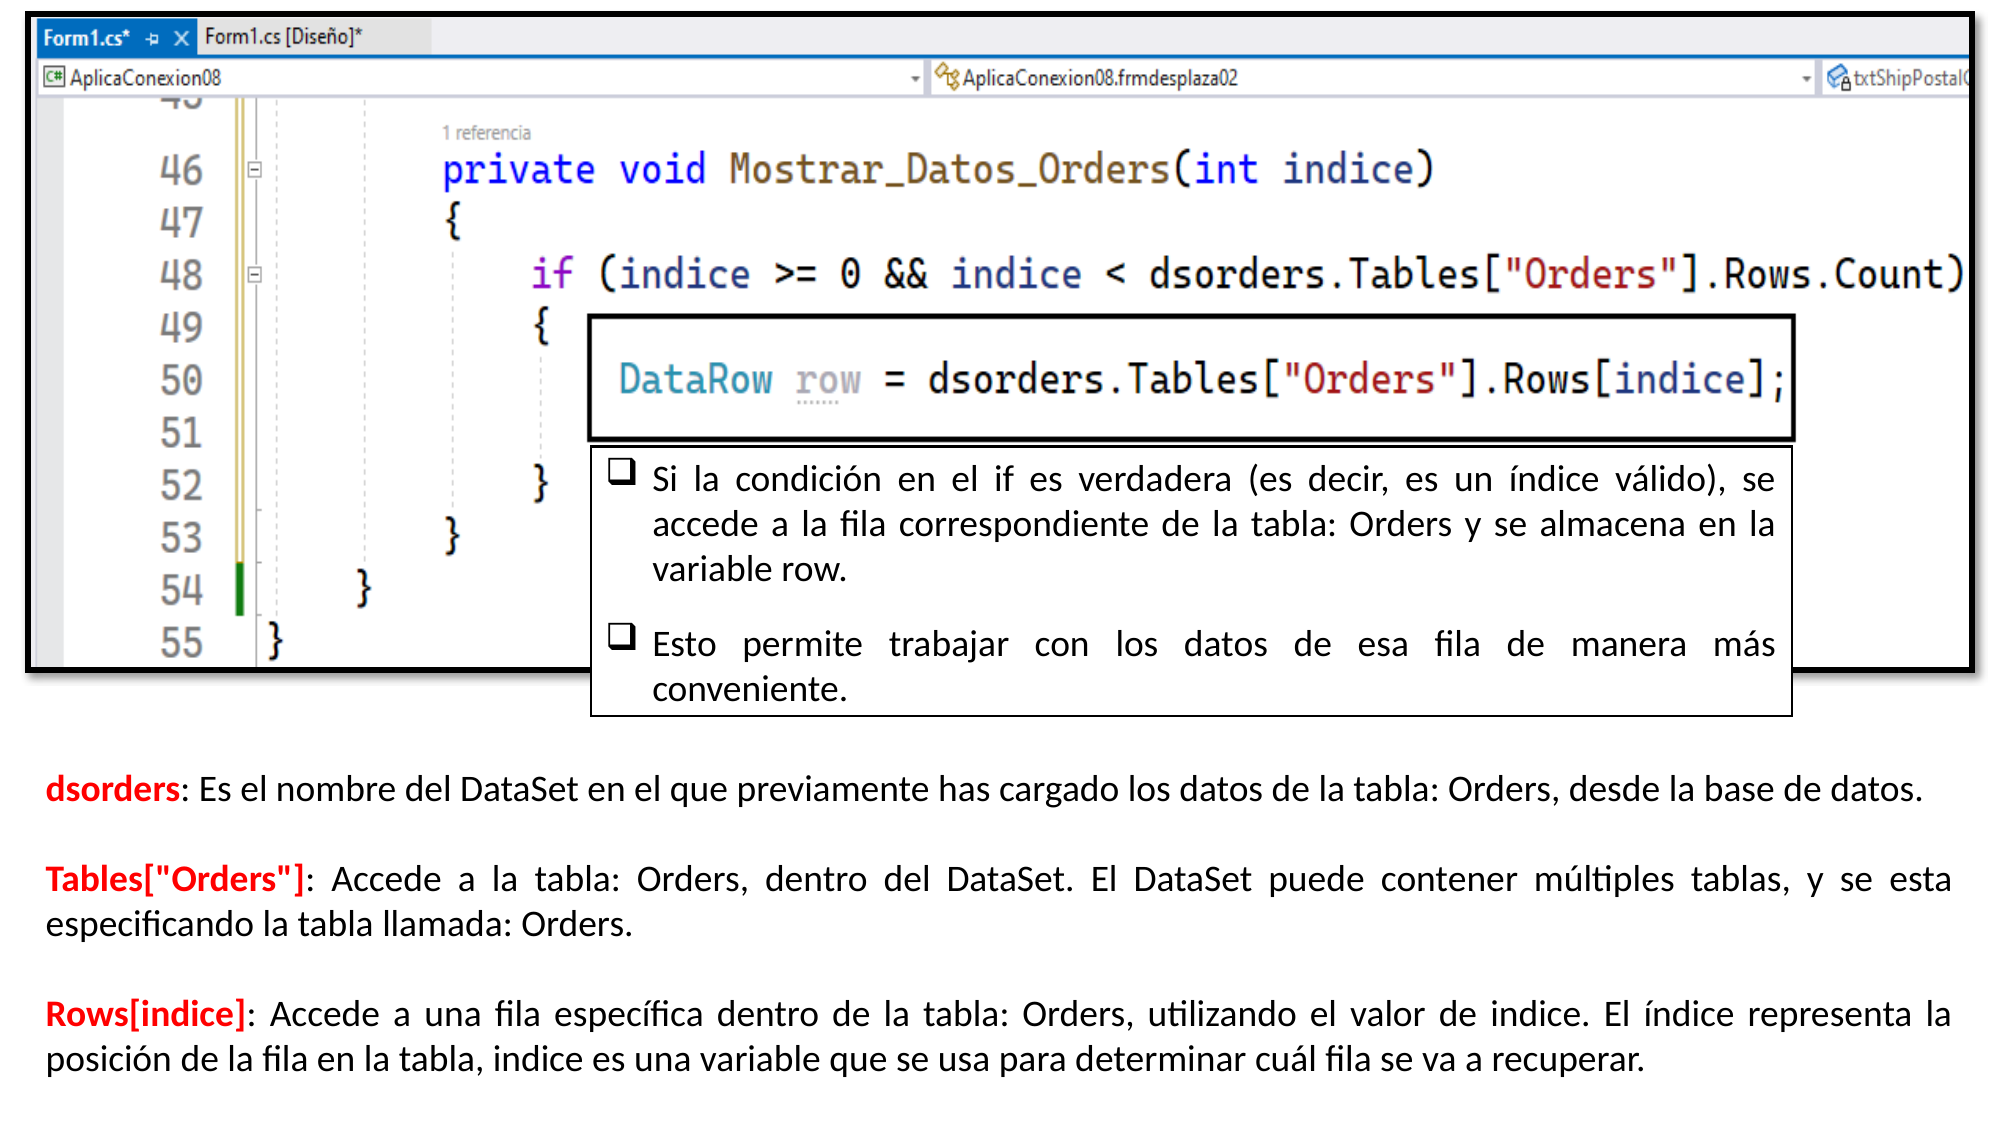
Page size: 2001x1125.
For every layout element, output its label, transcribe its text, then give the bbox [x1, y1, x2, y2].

text_box Si la condición en el if es verdadera (es decir, es un índice válido), se accede a la fila correspondiente de la tabla: Orders y se almacena en la variable row. Esto permite trabajar con los datos de esa fila de manera más conveniente. [590, 667, 1793, 717]
text_box dsorders: Es el nombre del DataSet en el que previamente has cargado los datos de la tabla: Orders, desde la base de datos. Tables["Orders"]: Accede a la tabla: Orders, dentro del DataSet. El DataSet puede contener múltiples tablas, y se esta especificando la tabla llamada: Orders. Rows[indice]: Accede a una fila específica dentro de la tabla: Orders, utilizando el valor de indice. El índice representa la posición de la fila en la tabla, indice es una variable que se usa para determinar cuál fila se va a recuperar. [30, 756, 1969, 1087]
picture [30, 17, 1969, 667]
